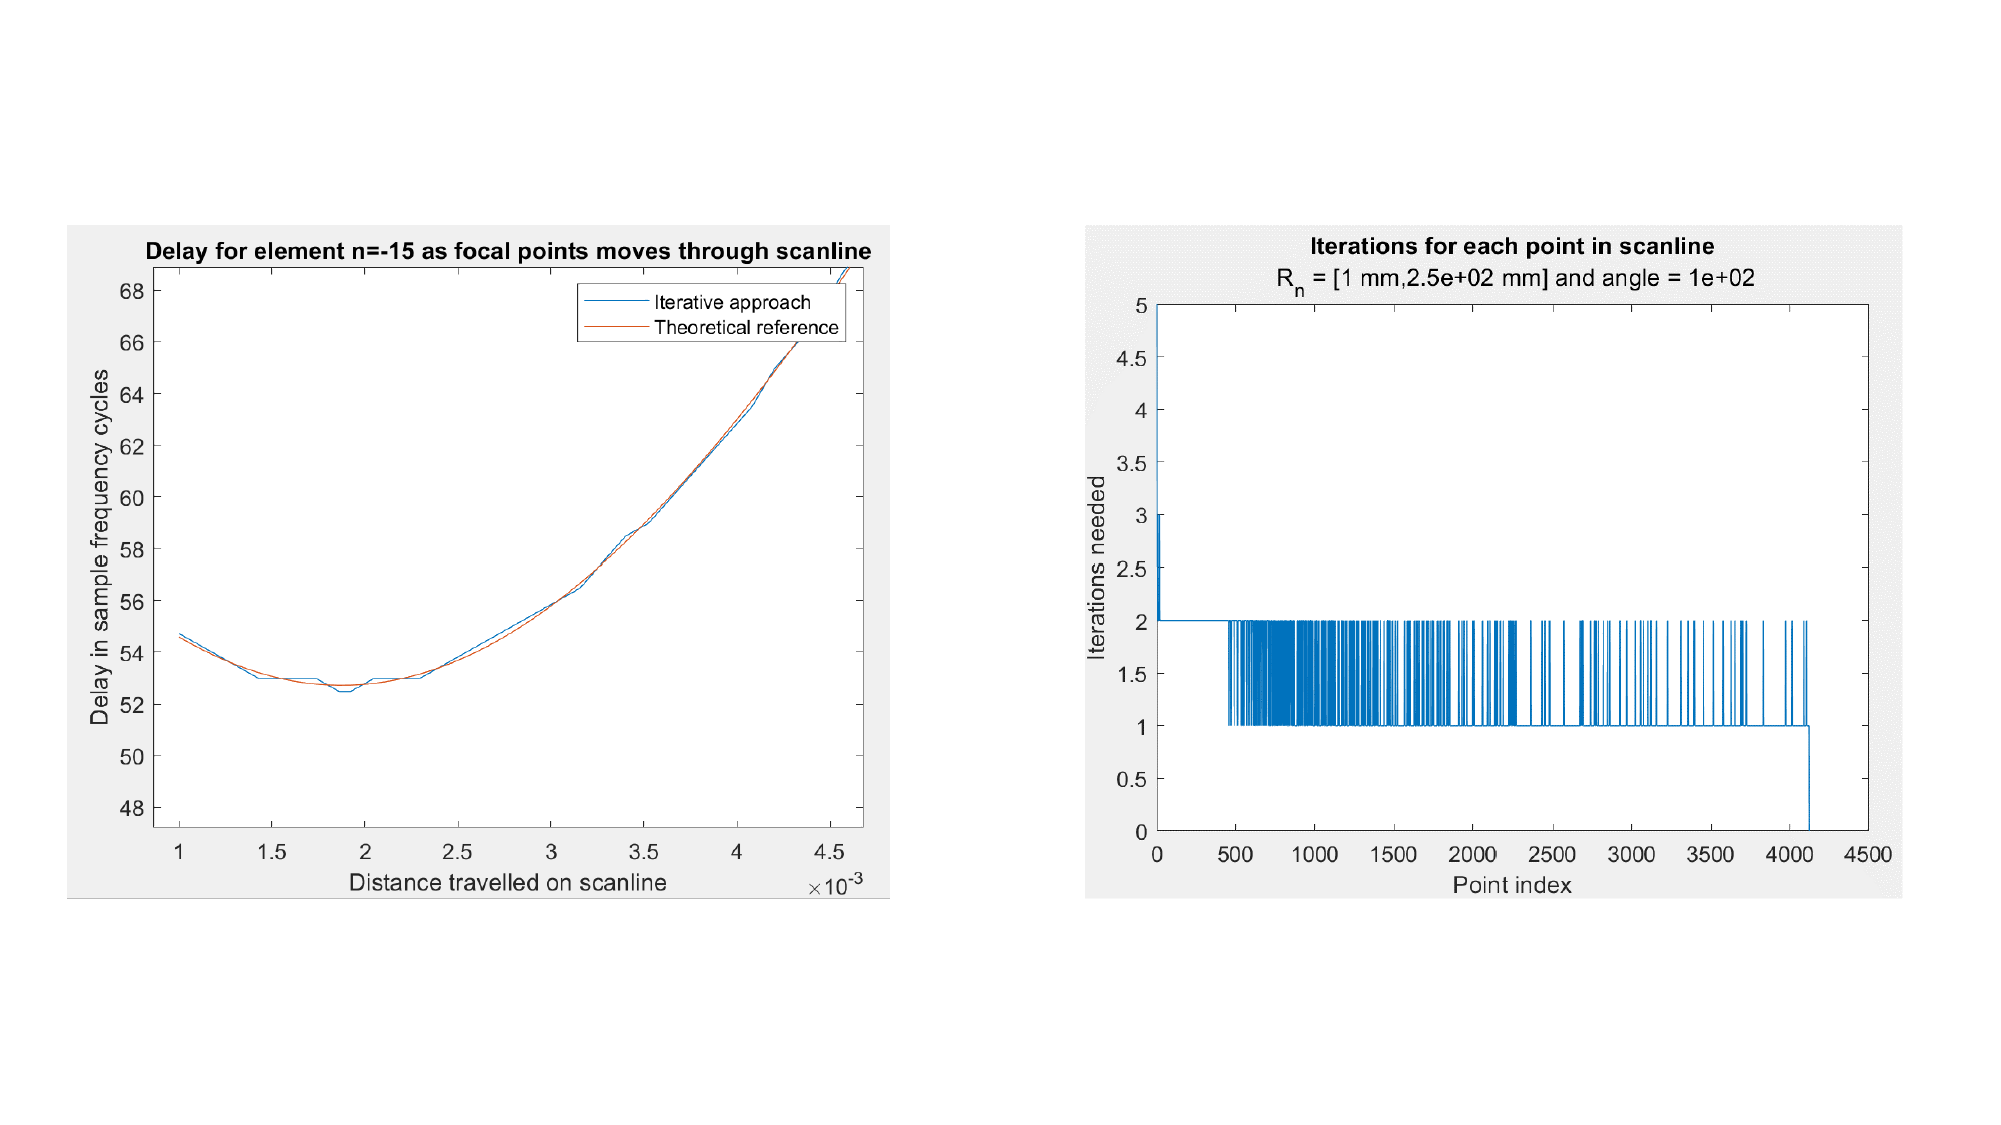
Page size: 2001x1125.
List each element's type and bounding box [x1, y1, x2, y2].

list [1085, 225, 1903, 899]
picture [67, 225, 890, 899]
